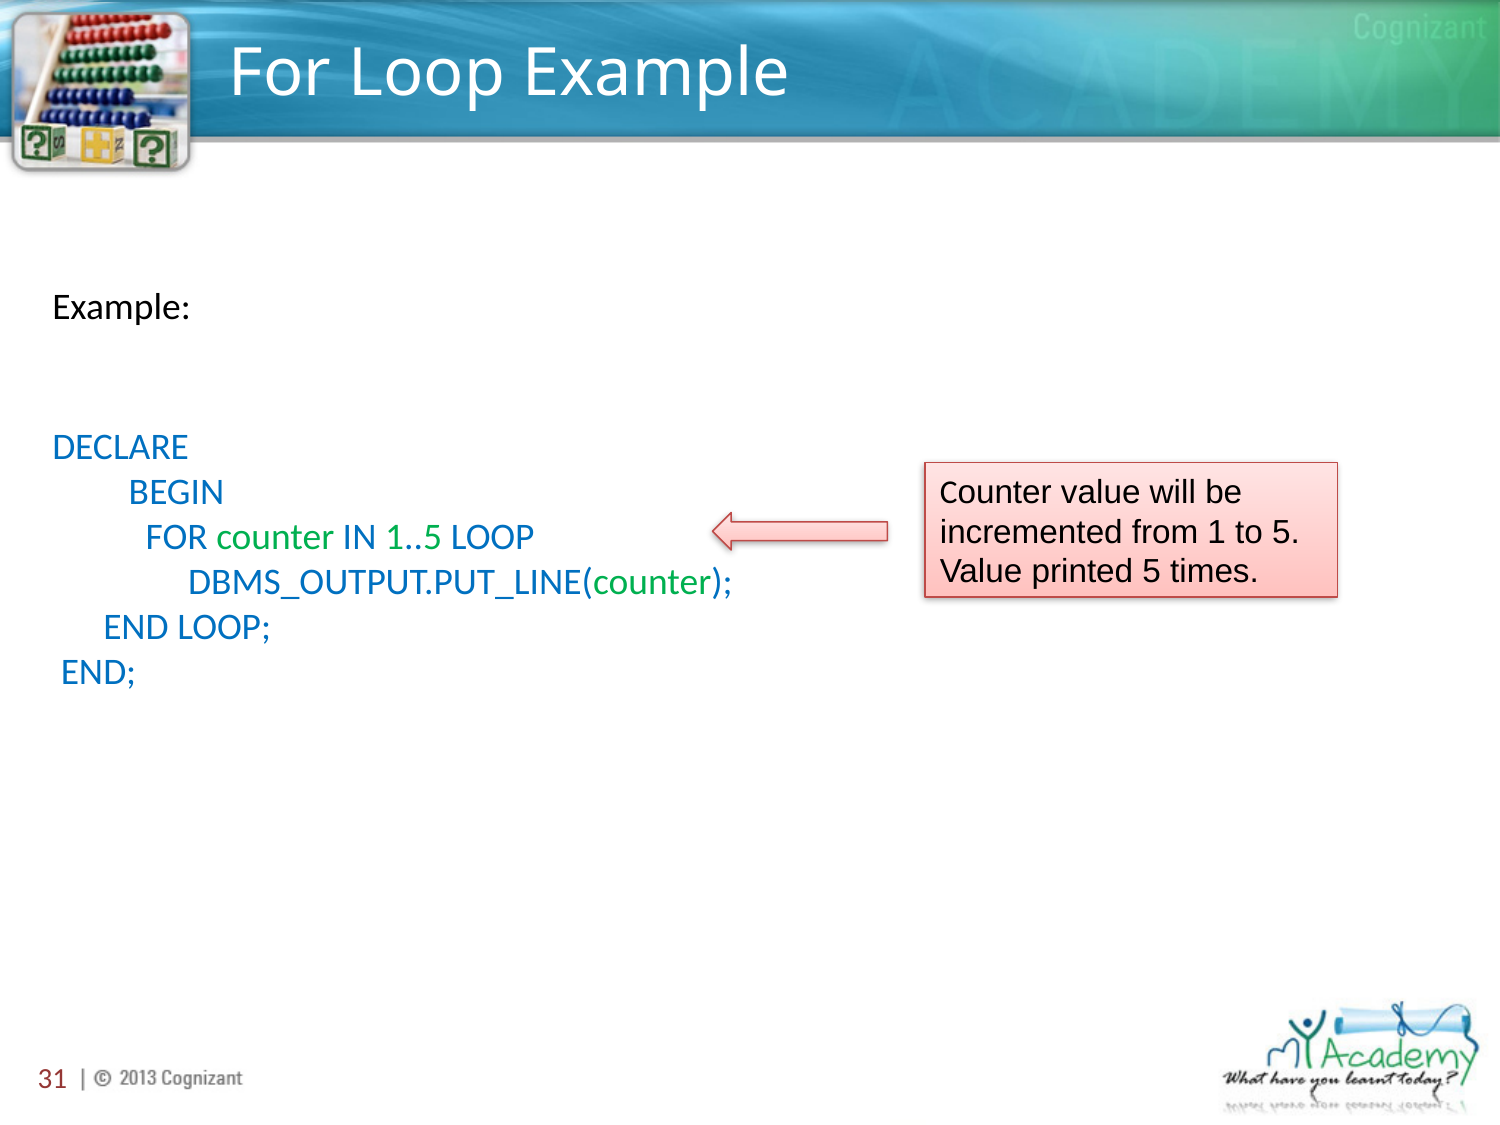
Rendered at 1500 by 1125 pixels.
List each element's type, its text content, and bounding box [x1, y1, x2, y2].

text_box Example: DECLARE BEGIN FOR counter IN 1..5 LOOP DBMS_OUTPUT.PUT_LINE(counter); END LOOP; END; [37, 274, 1375, 745]
text_box Counter value will be incremented from 1 to 5. Value printed 5 times. [924, 462, 1338, 598]
text_box [711, 511, 889, 551]
title For Loop Example [213, 0, 1500, 163]
picture [0, 0, 1500, 1125]
slide_number 31 [22, 1052, 98, 1098]
